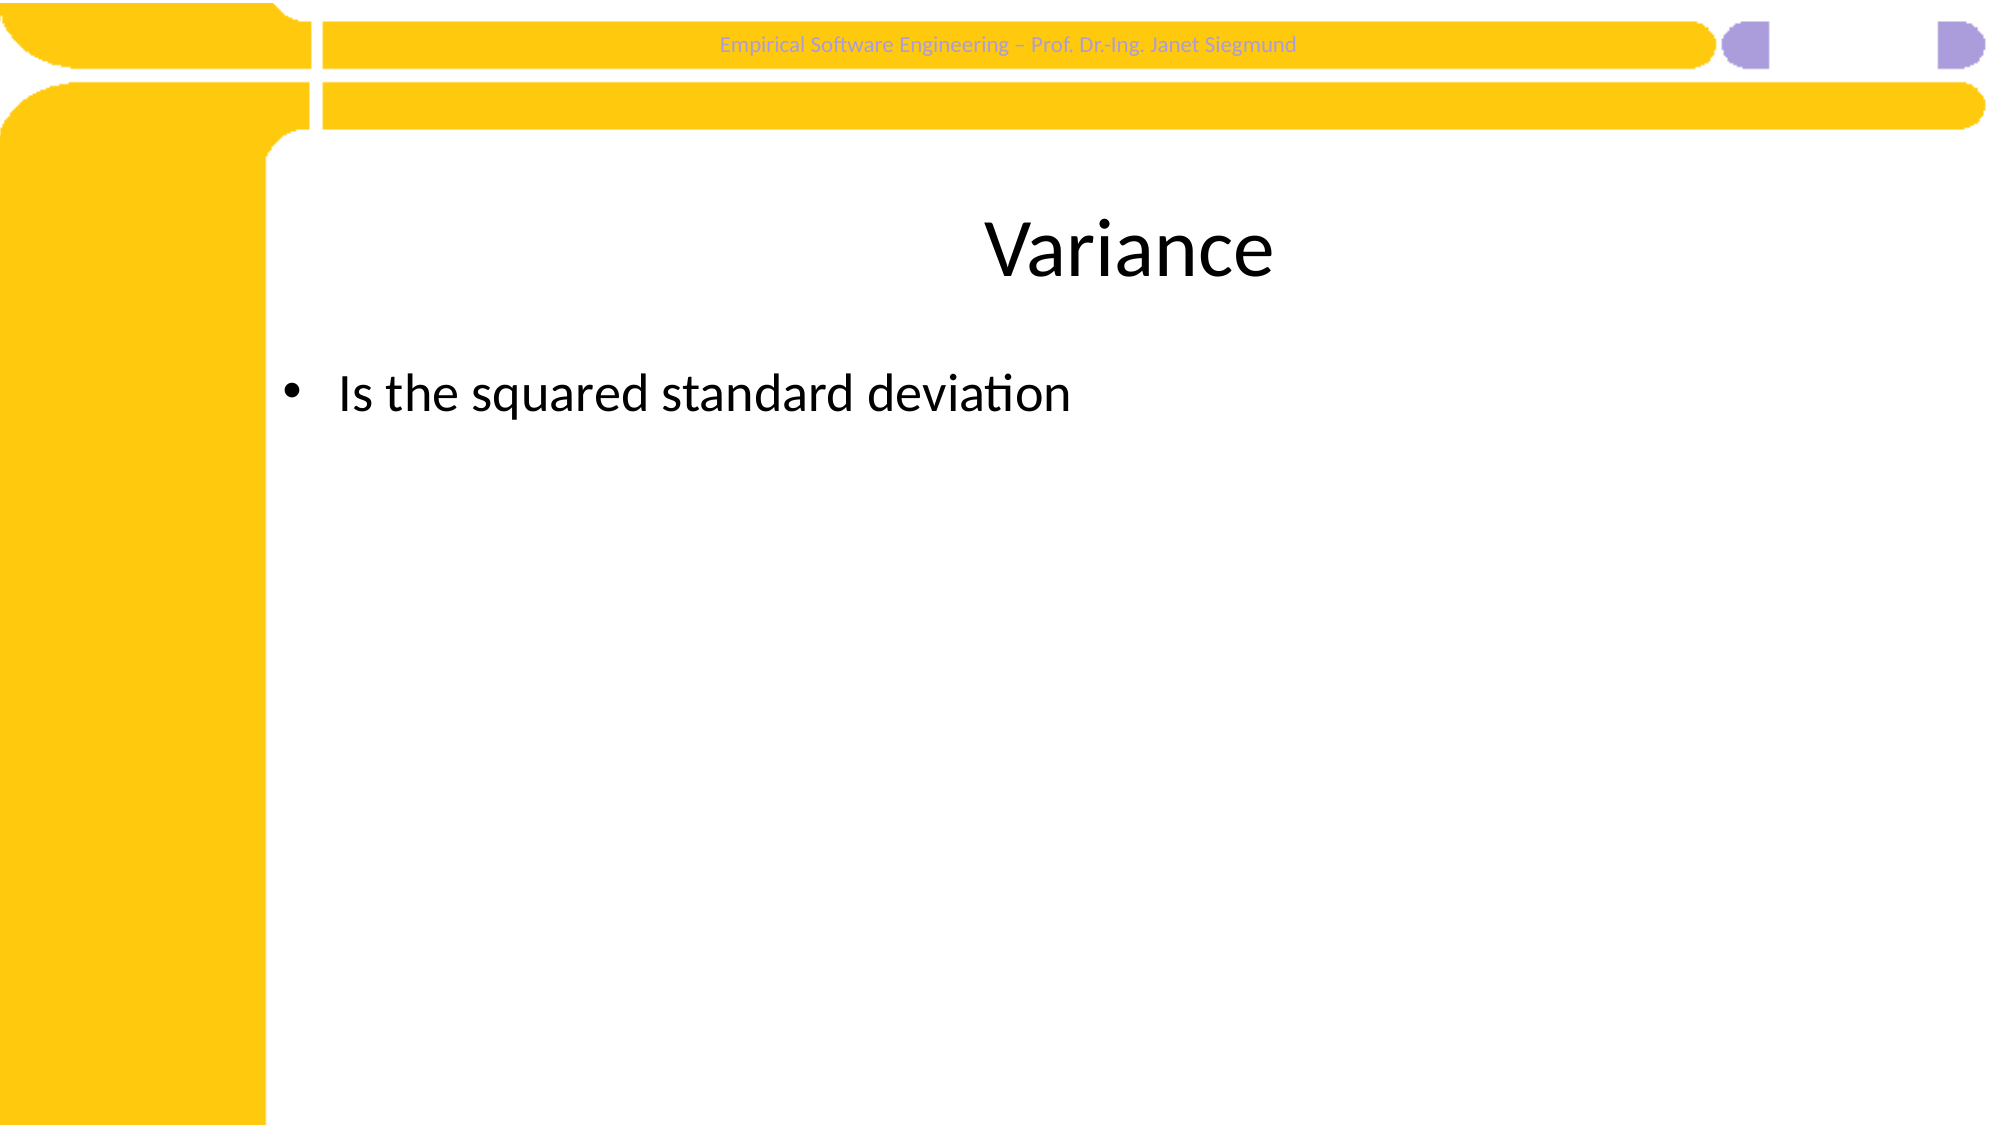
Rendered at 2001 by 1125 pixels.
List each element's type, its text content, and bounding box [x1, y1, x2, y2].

list Is the squared standard deviation [267, 349, 1993, 1104]
title Variance [267, 149, 1993, 338]
picture [0, 3, 1999, 1125]
